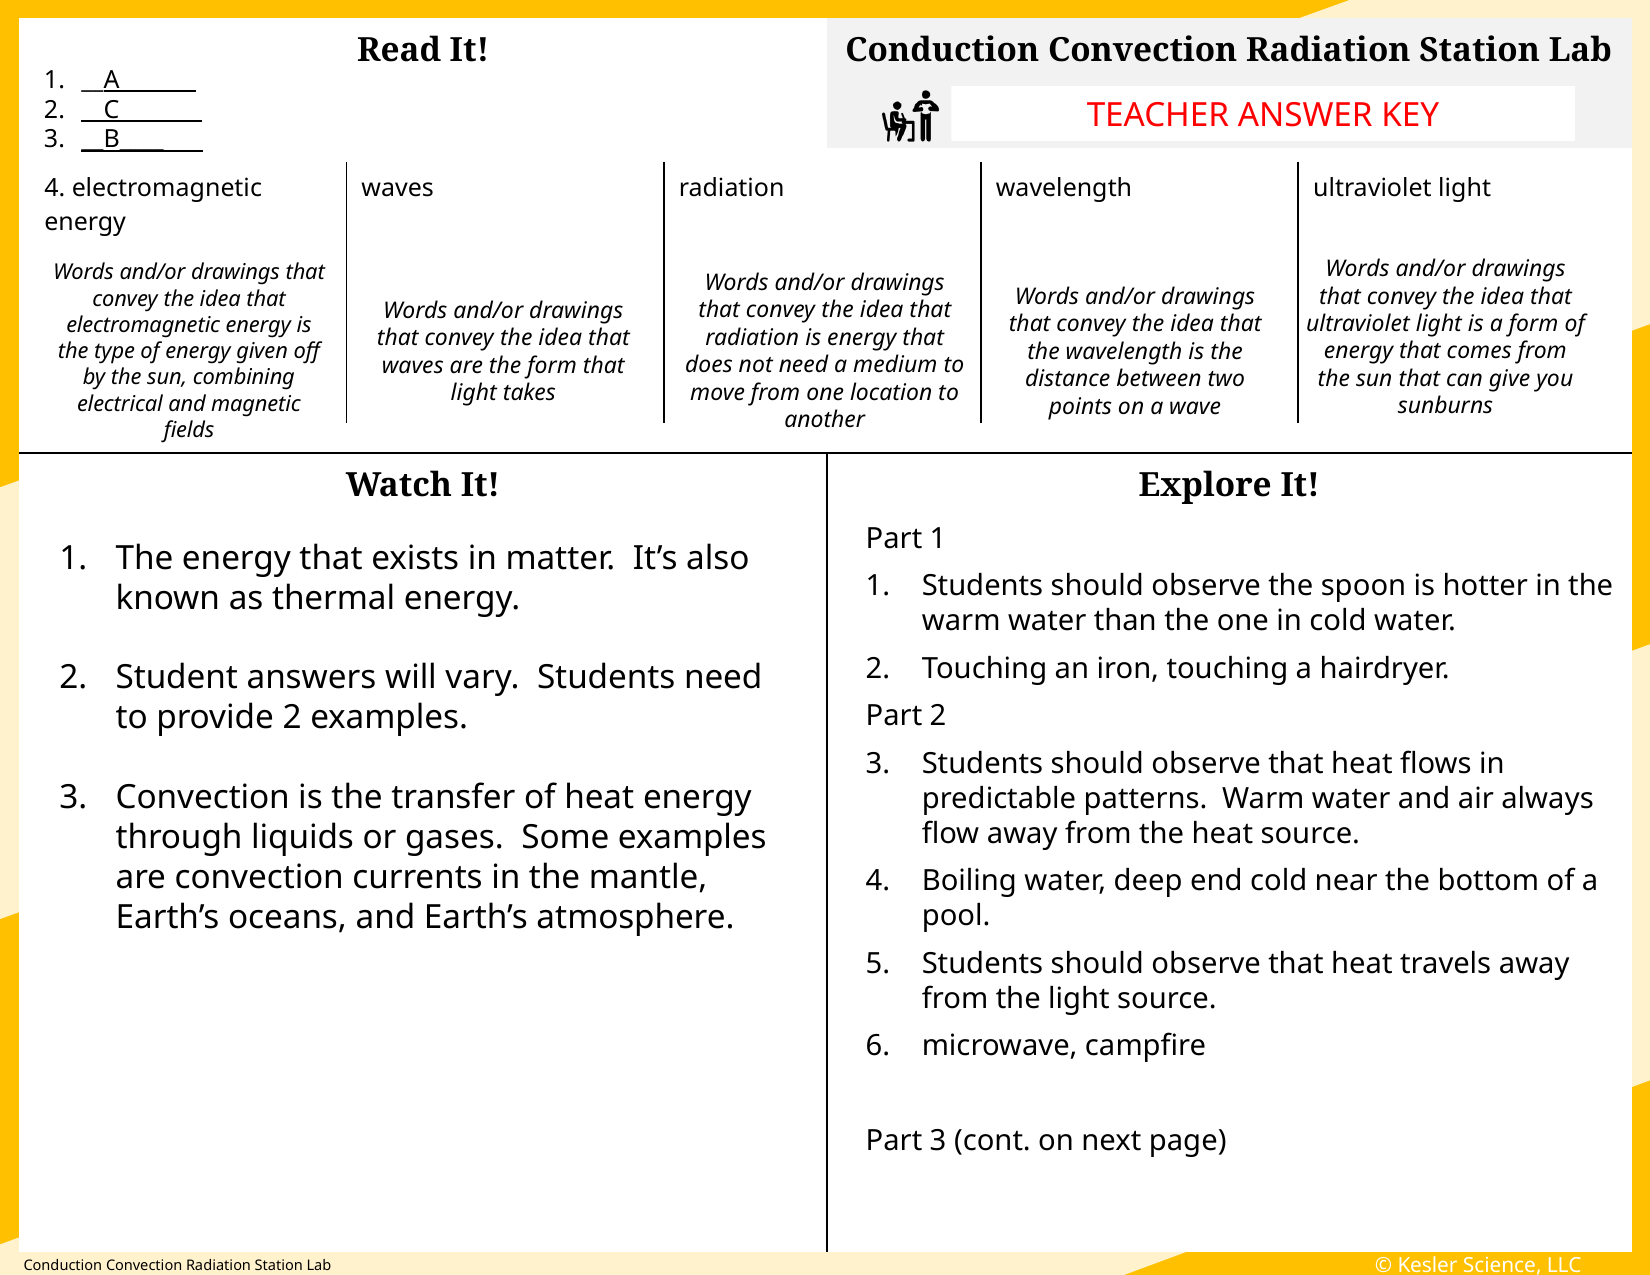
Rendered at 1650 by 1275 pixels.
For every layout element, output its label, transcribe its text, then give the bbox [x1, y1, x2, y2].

table_header 4. electromagnetic energy [29, 162, 346, 423]
table_header radiation [665, 162, 980, 423]
text_box Words and/or drawings that convey the idea that ultraviolet light is a form of energy that comes from the sun that can give you sunburns [1291, 246, 1601, 426]
text_box Words and/or drawings that convey the idea that electromagnetic energy is the type of energy given off by the sun, combining electrical and magnetic fields [34, 250, 344, 449]
text_box Words and/or drawings that convey the idea that the wavelength is the distance between two points on a wave [980, 274, 1290, 427]
text_box Words and/or drawings that convey the idea that waves are the form that light takes [348, 288, 658, 413]
table_header waves [347, 162, 663, 423]
picture [882, 87, 939, 144]
text_box TEACHER ANSWER KEY [951, 86, 1575, 141]
text_box Part 1 Students should observe the spoon is hotter in the warm water than the one in cold water. Touching an iron, touching a hairdryer. Part 2 Students should observe that heat flows in predictable patterns. Warm water and air always flow away from the heat source. Boiling water, deep end cold near the bottom of a pool. Students should observe that heat travels away from the light source. microwave, campfire Part 3 (cont. on next page) [850, 511, 1631, 1164]
table_header wavelength [982, 162, 1297, 423]
text_box __A____ __C____ __B____ [29, 55, 532, 161]
text_box Words and/or drawings that convey the idea that radiation is energy that does not need a medium to move from one location to another [670, 260, 980, 440]
table_header ultraviolet light [1299, 162, 1615, 423]
text_box The energy that exists in matter. It’s also known as thermal energy. Student answers will vary. Students need to provide 2 examples. Convection is the transfer of heat energy through liquids or gases. Some examples are convection currents in the mantle, Earth’s oceans, and Earth’s atmosphere. [44, 528, 800, 1023]
